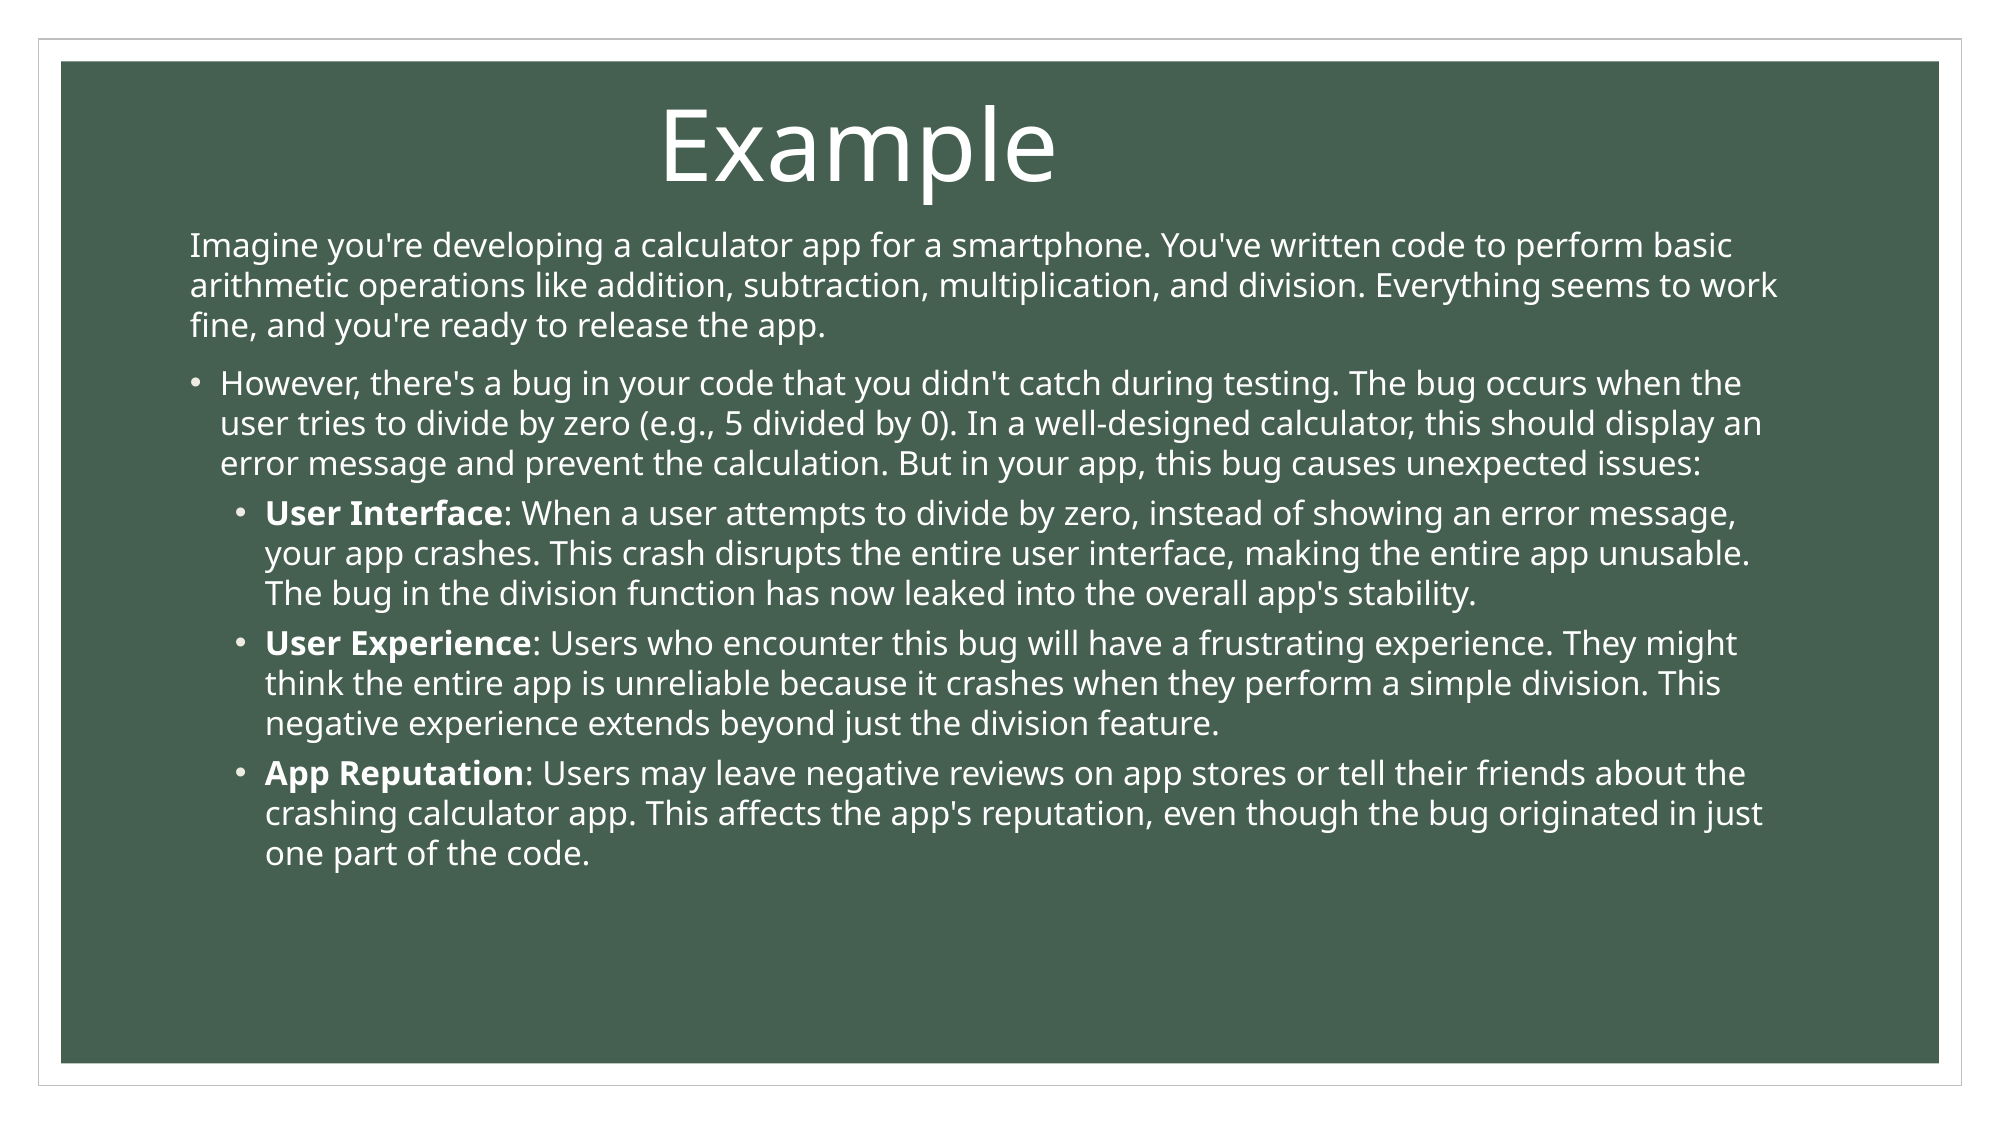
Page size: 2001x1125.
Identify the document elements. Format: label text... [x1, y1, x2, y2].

title Example [174, 80, 1825, 216]
list Imagine you're developing a calculator app for a smartphone. You've written code to perform basic arithmetic operations like addition, subtraction, multiplication, and division. Everything seems to work fine, and you're ready to release the app. However, there's a bug in your code that you didn't catch during testing. The bug occurs when the user tries to divide by zero (e.g., 5 divided by 0). In a well-designed calculator, this should display an error message and prevent the calculation. But in your app, this bug causes unexpected issues: User Interface: When a user attempts to divide by zero, instead of showing an error message, your app crashes. This crash disrupts the entire user interface, making the entire app unusable. The bug in the division function has now leaked into the overall app's stability. User Experience: Users who encounter this bug will have a frustrating experience. They might think the entire app is unreliable because it crashes when they perform a simple division. This negative experience extends beyond just the division feature. App Reputation: Users may leave negative reviews on app stores or tell their friends about the crashing calculator app. This affects the app's reputation, even though the bug originated in just one part of the code. [174, 216, 1825, 1042]
